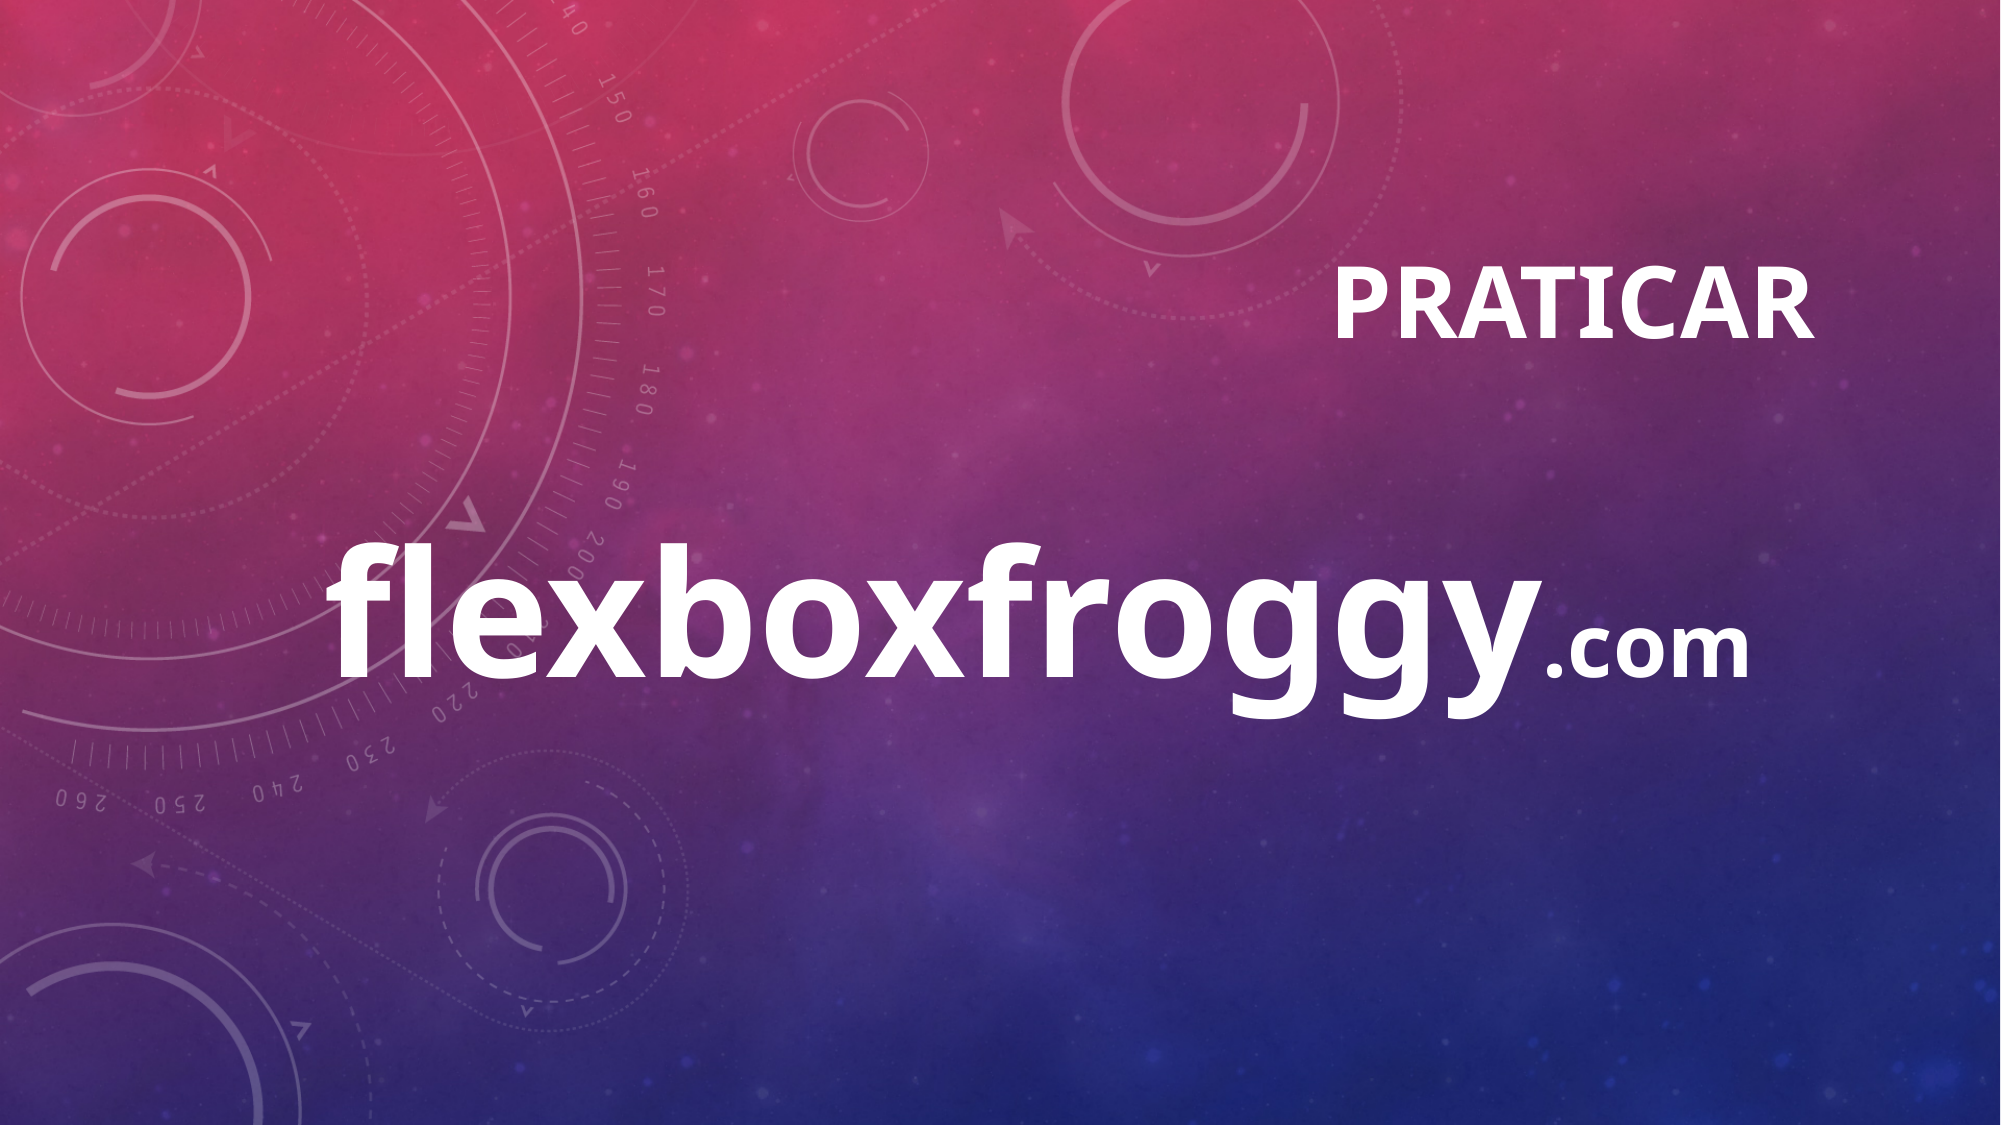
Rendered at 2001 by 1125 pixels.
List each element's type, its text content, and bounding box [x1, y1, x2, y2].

picture [0, 0, 2001, 1125]
subtitle flexboxfroggy.com [308, 493, 1831, 725]
title praticar [650, 0, 1831, 367]
